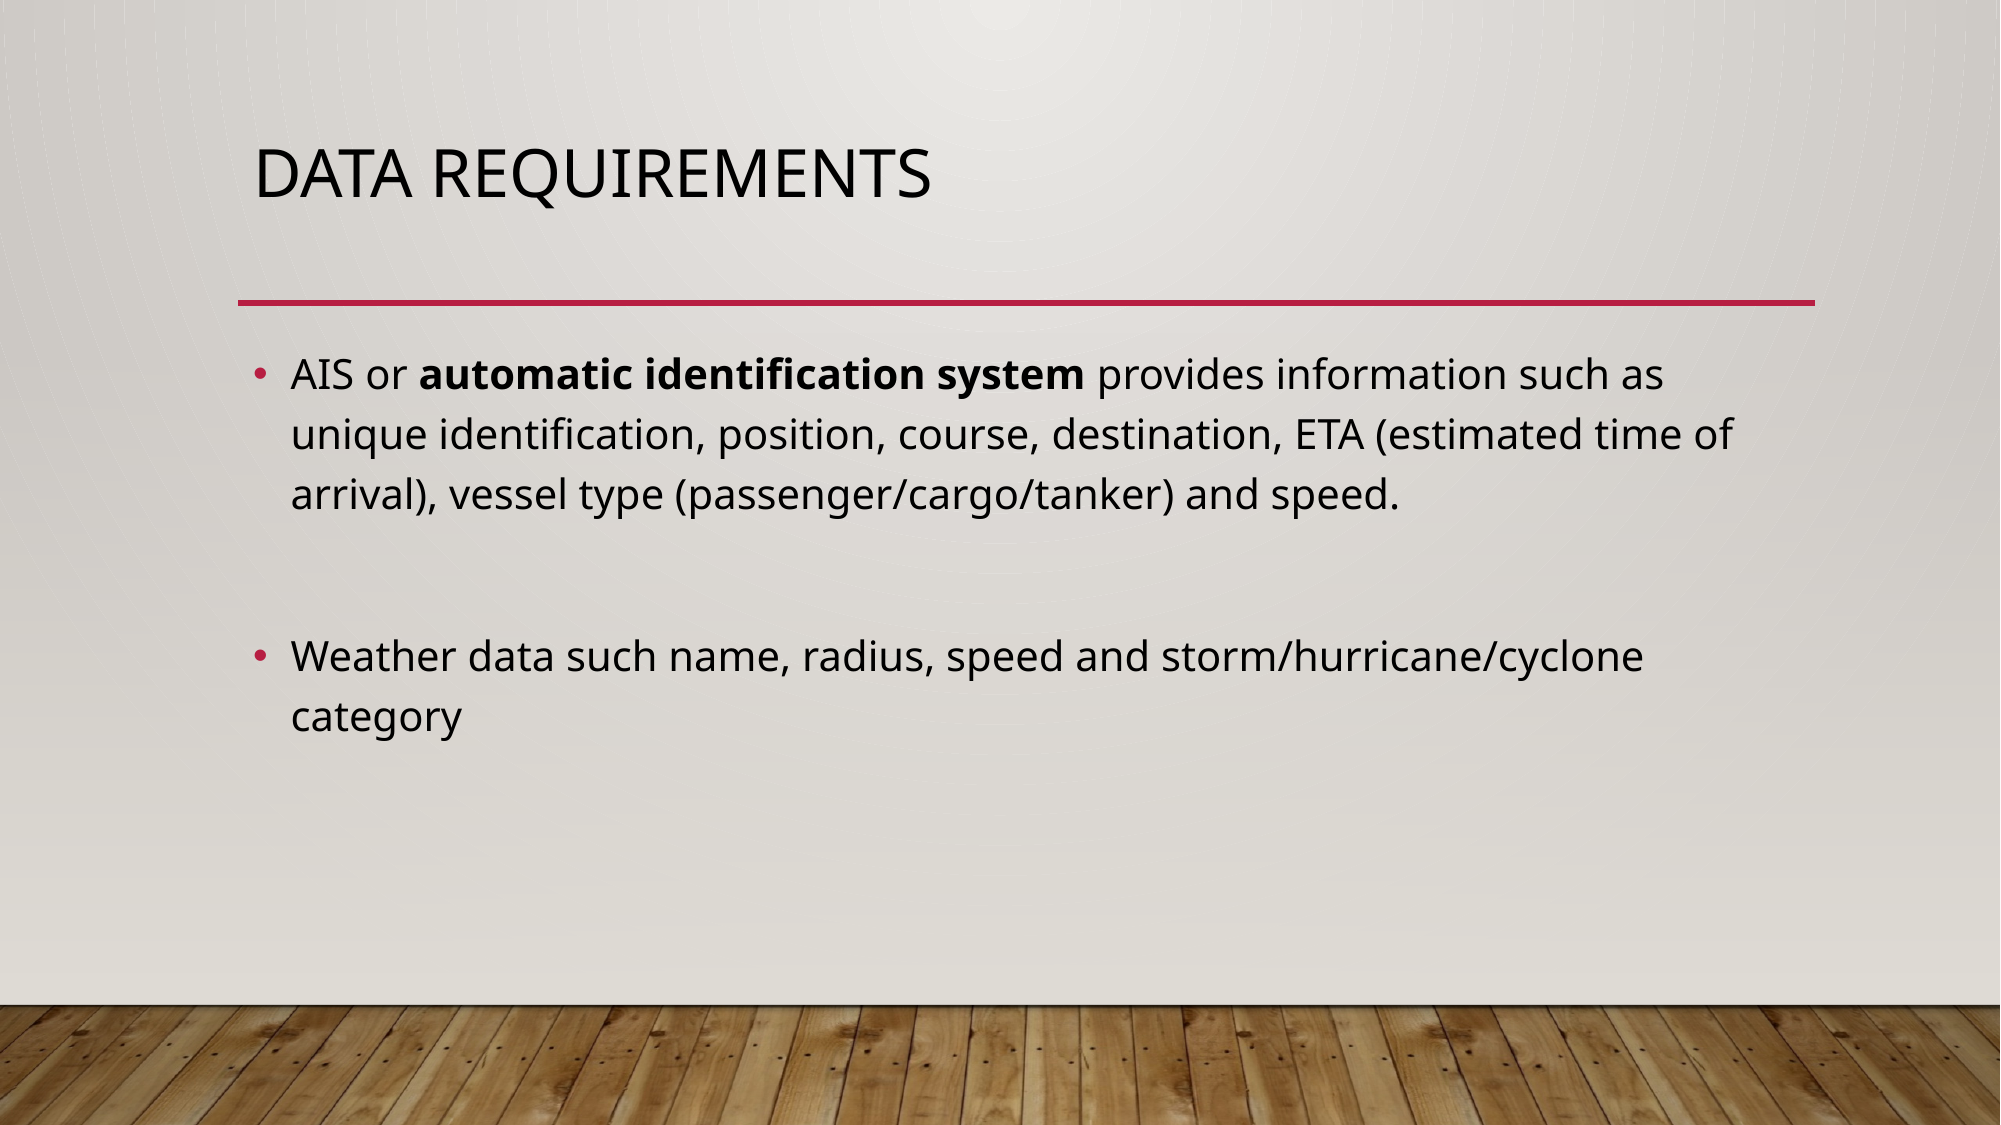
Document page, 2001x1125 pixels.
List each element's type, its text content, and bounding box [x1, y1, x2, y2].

picture [0, 1005, 2000, 1125]
list AIS or automatic identification system provides information such as unique identification, position, course, destination, ETA (estimated time of arrival), vessel type (passenger/cargo/tanker) and speed. Weather data such name, radius, speed and storm/hurricane/cyclone category [238, 330, 1814, 897]
title Data requirements [238, 131, 1814, 305]
